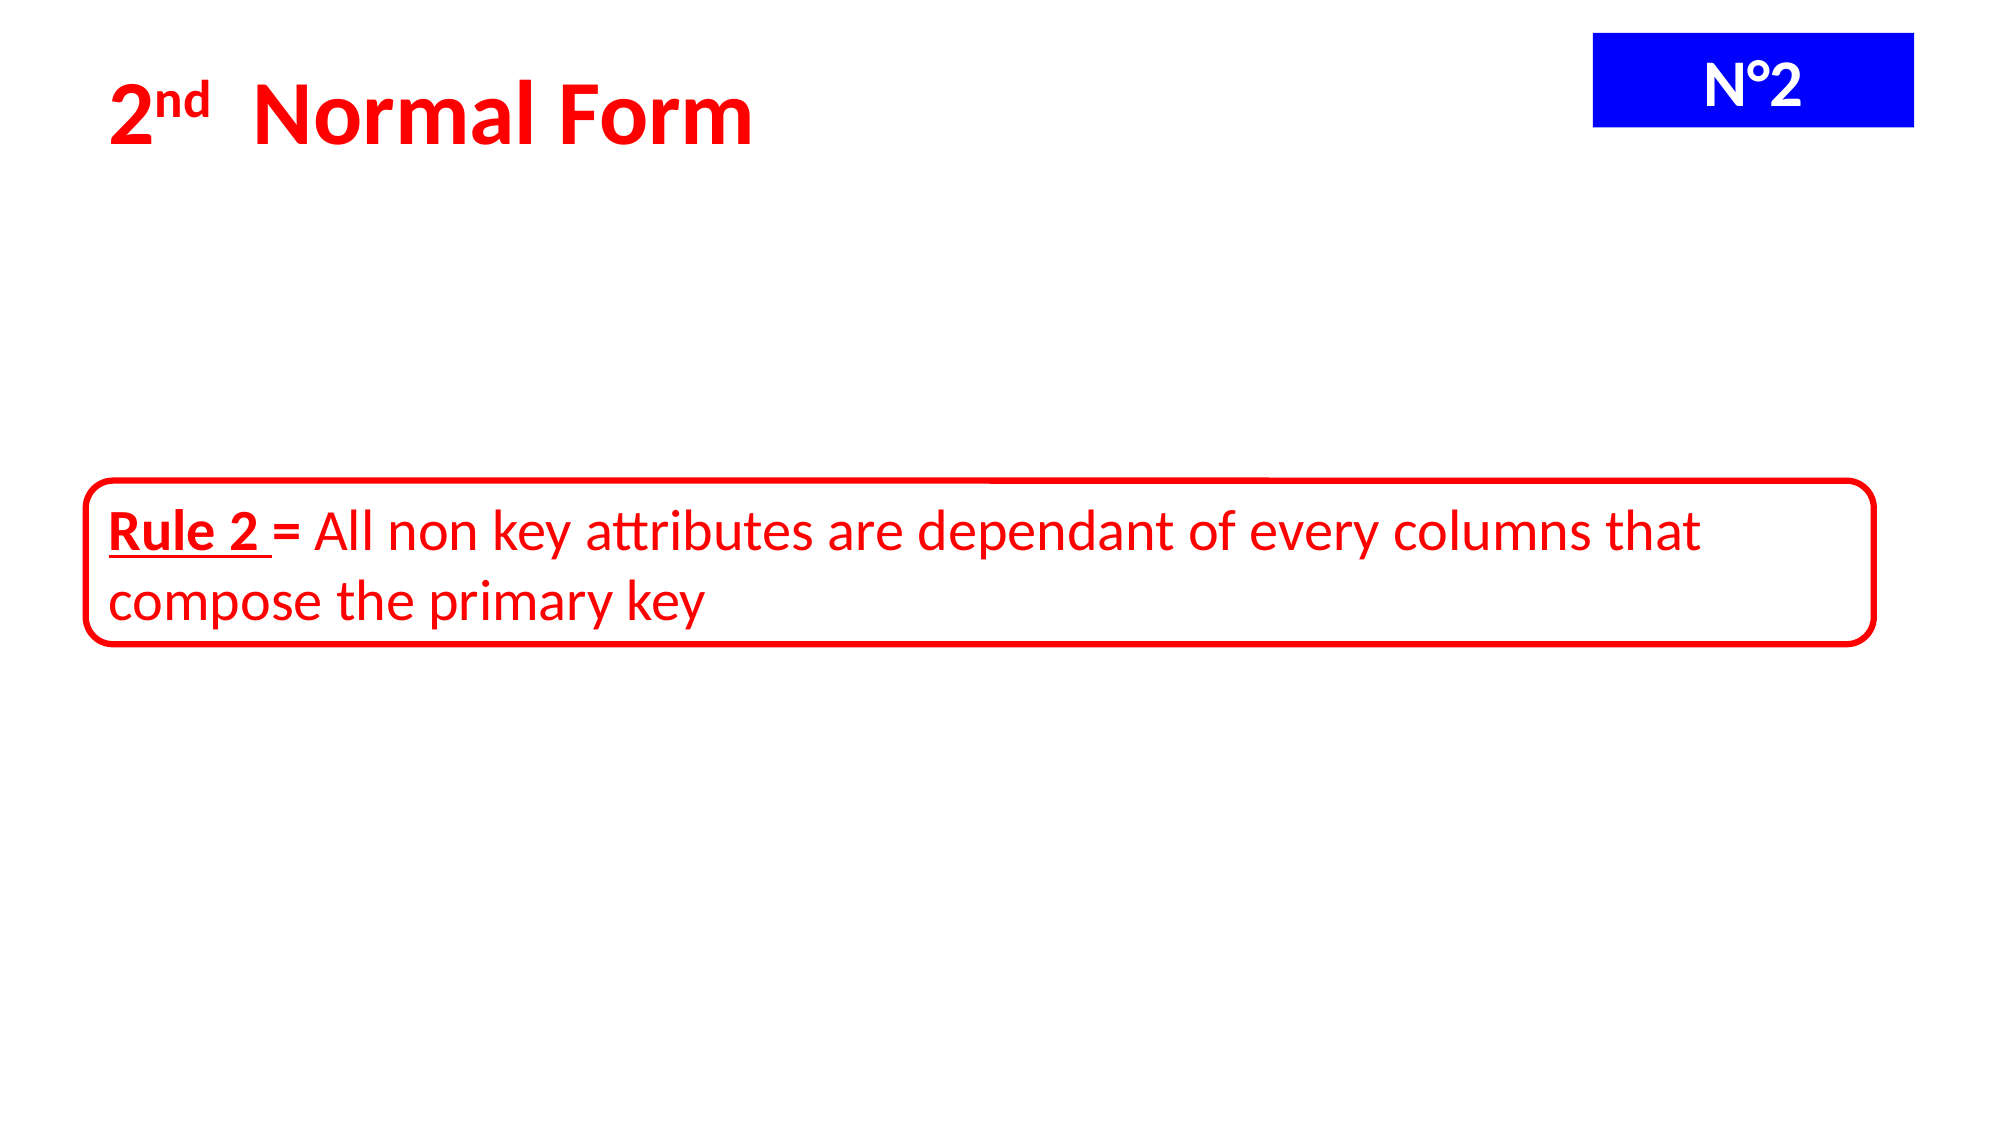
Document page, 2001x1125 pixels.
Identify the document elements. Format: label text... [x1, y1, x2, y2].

text_box Rule 2 = All non key attributes are dependant of every columns that compose the primary key [84, 479, 1875, 646]
text_box N°2 [1592, 32, 1915, 128]
text_box 2nd Normal Form [93, 45, 792, 171]
